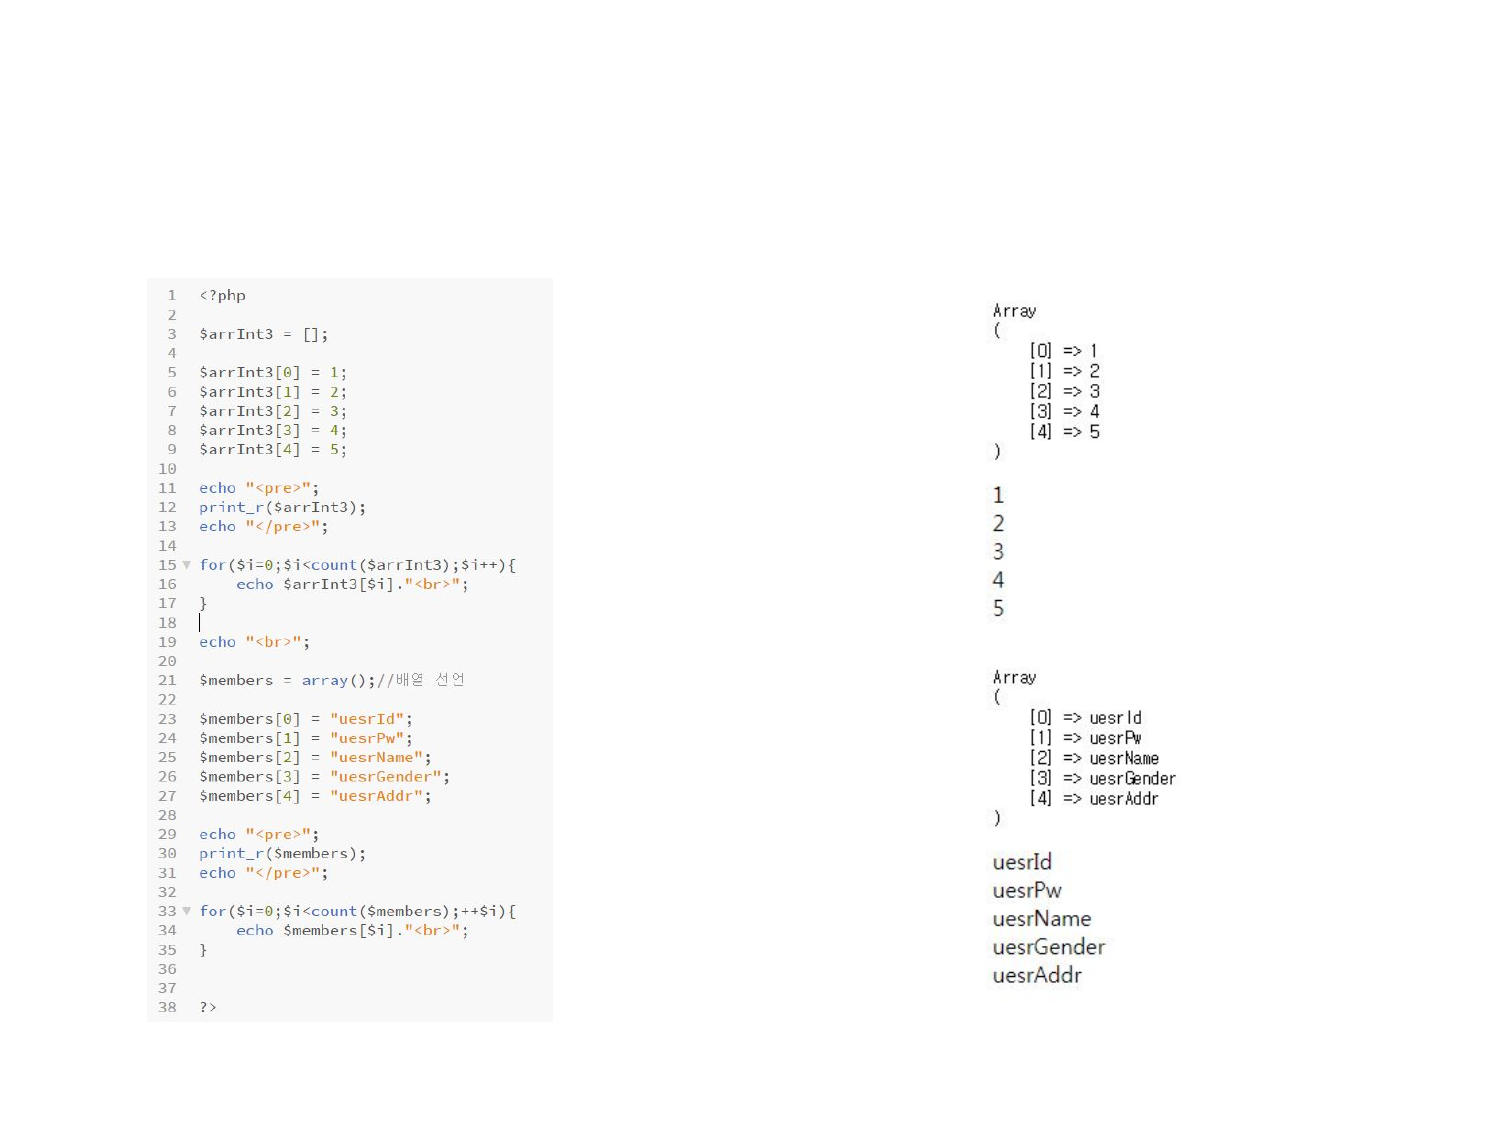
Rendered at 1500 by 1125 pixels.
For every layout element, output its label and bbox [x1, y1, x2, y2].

list [147, 278, 553, 1022]
picture [985, 290, 1212, 1034]
